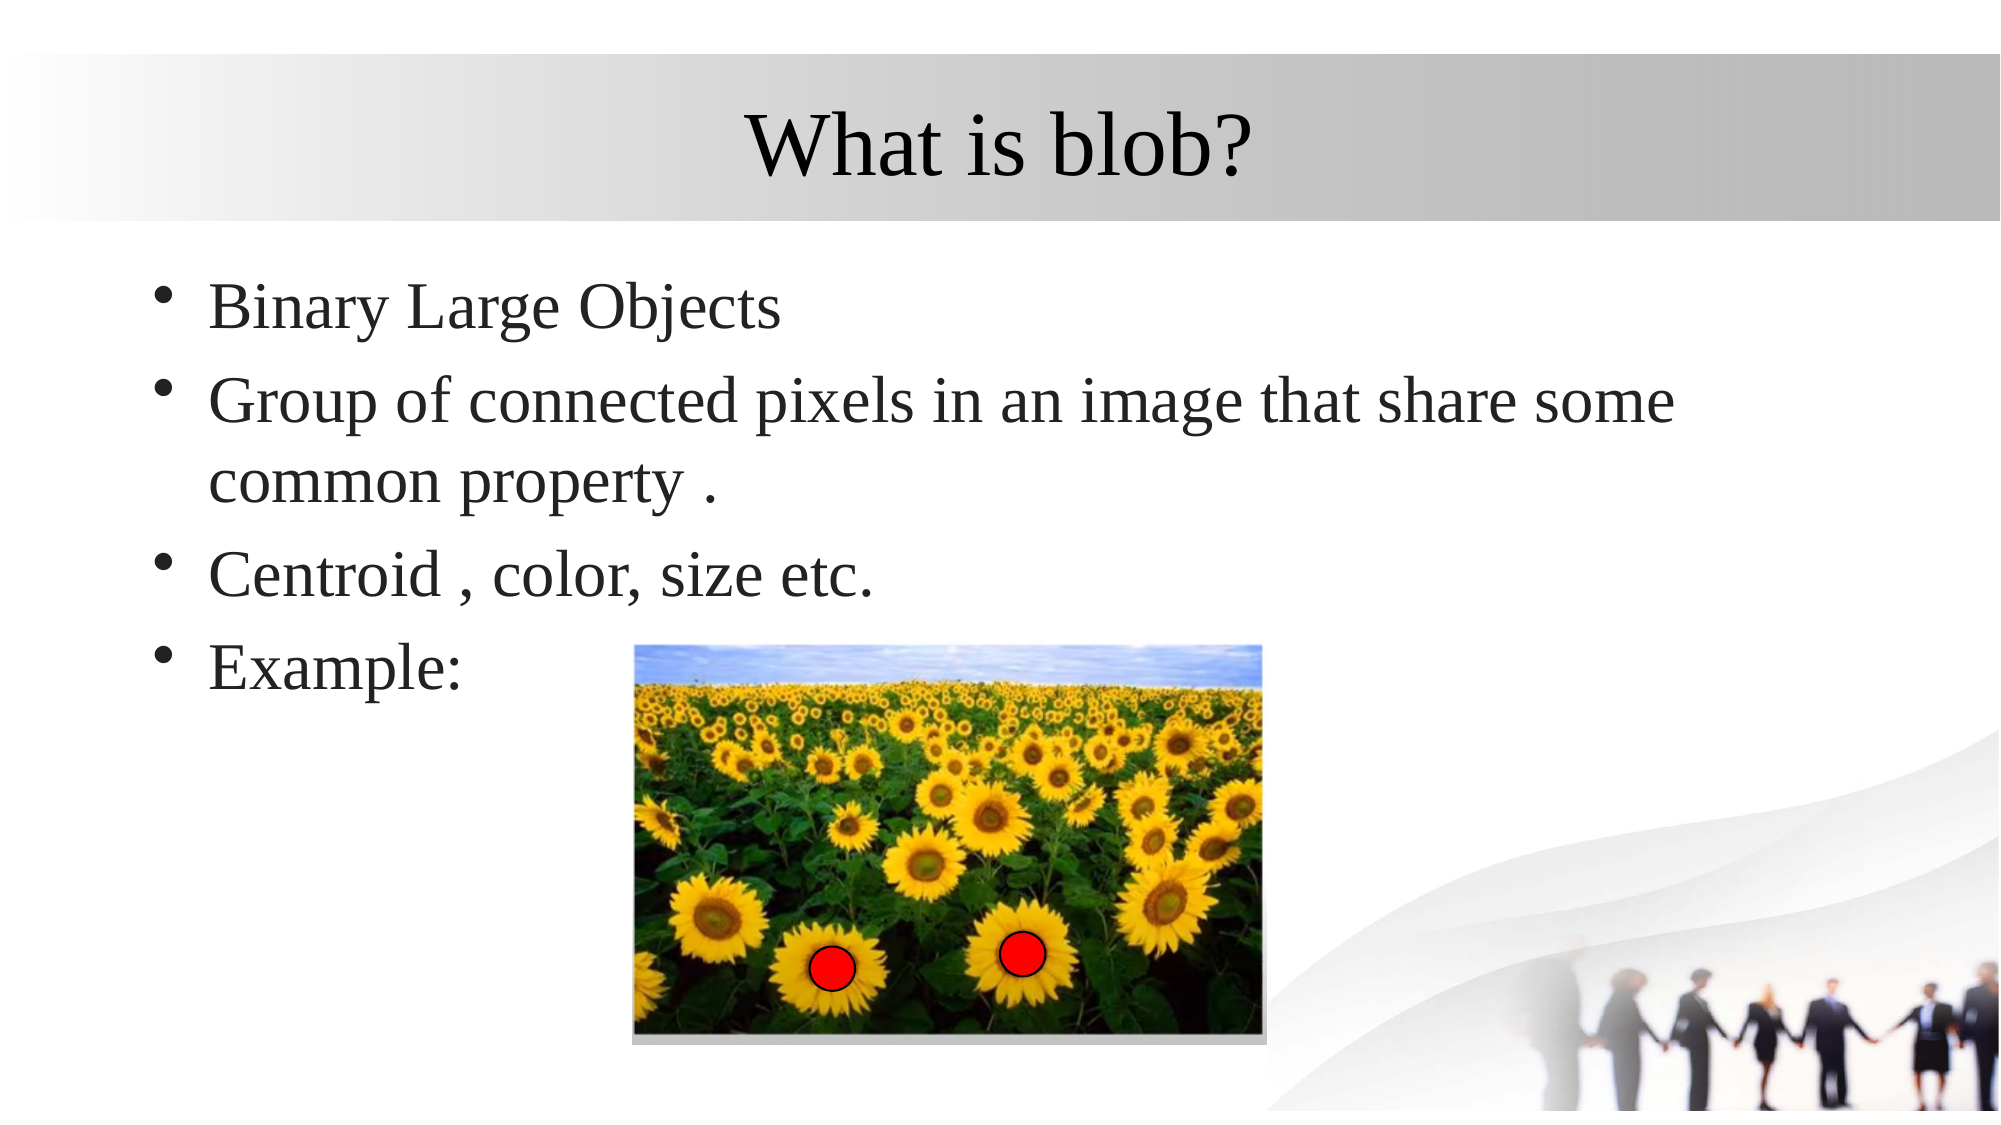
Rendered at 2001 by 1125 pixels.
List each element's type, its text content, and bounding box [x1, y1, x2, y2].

picture [1268, 728, 1999, 1111]
picture [632, 639, 1267, 1046]
title What is blob? [99, 44, 1901, 233]
list Binary Large Objects Group of connected pixels in an image that share some common property . Centroid , color, size etc. Example: [137, 254, 1863, 969]
